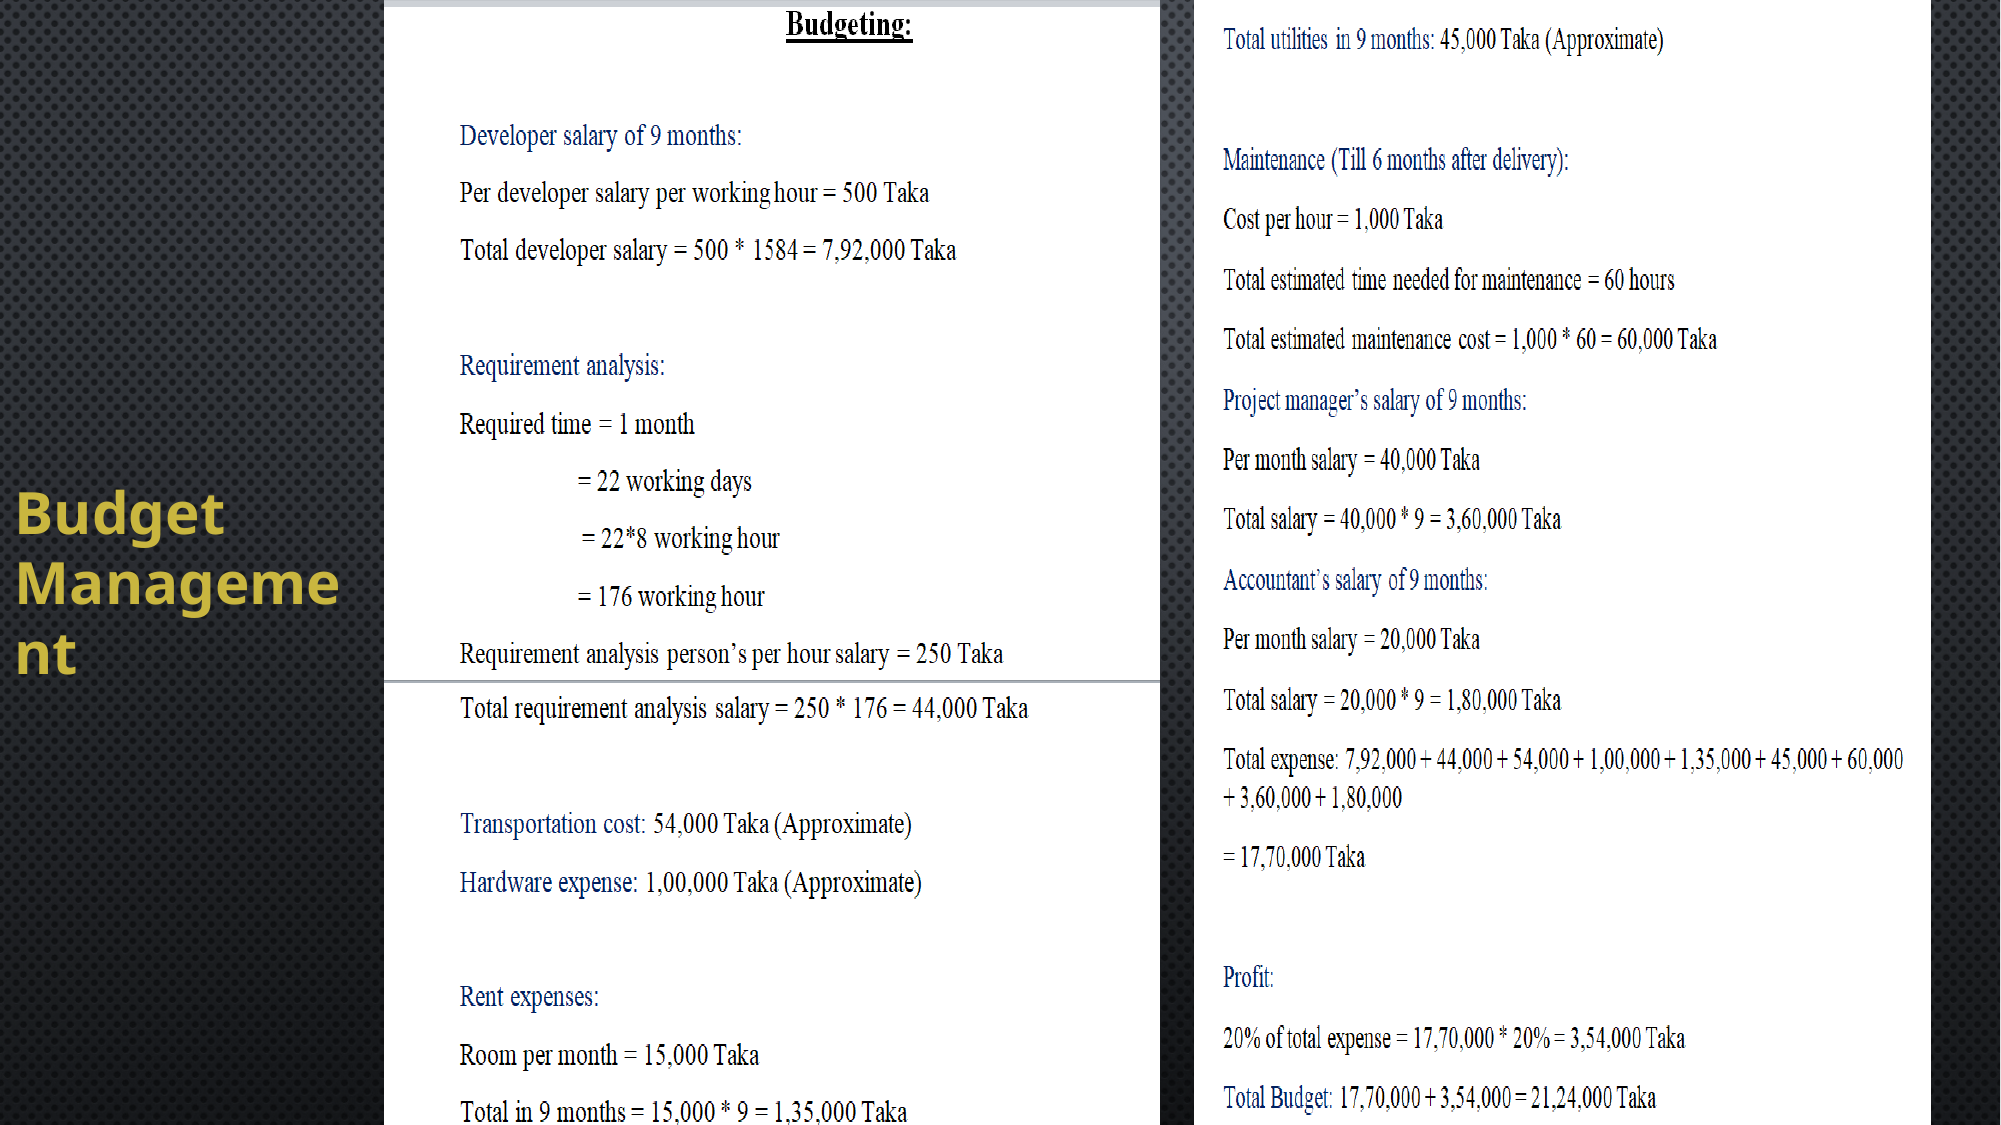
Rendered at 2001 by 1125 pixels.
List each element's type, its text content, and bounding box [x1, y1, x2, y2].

picture [1194, 0, 1931, 1125]
picture [384, 0, 1160, 1125]
text_box Budget Management [0, 469, 384, 694]
